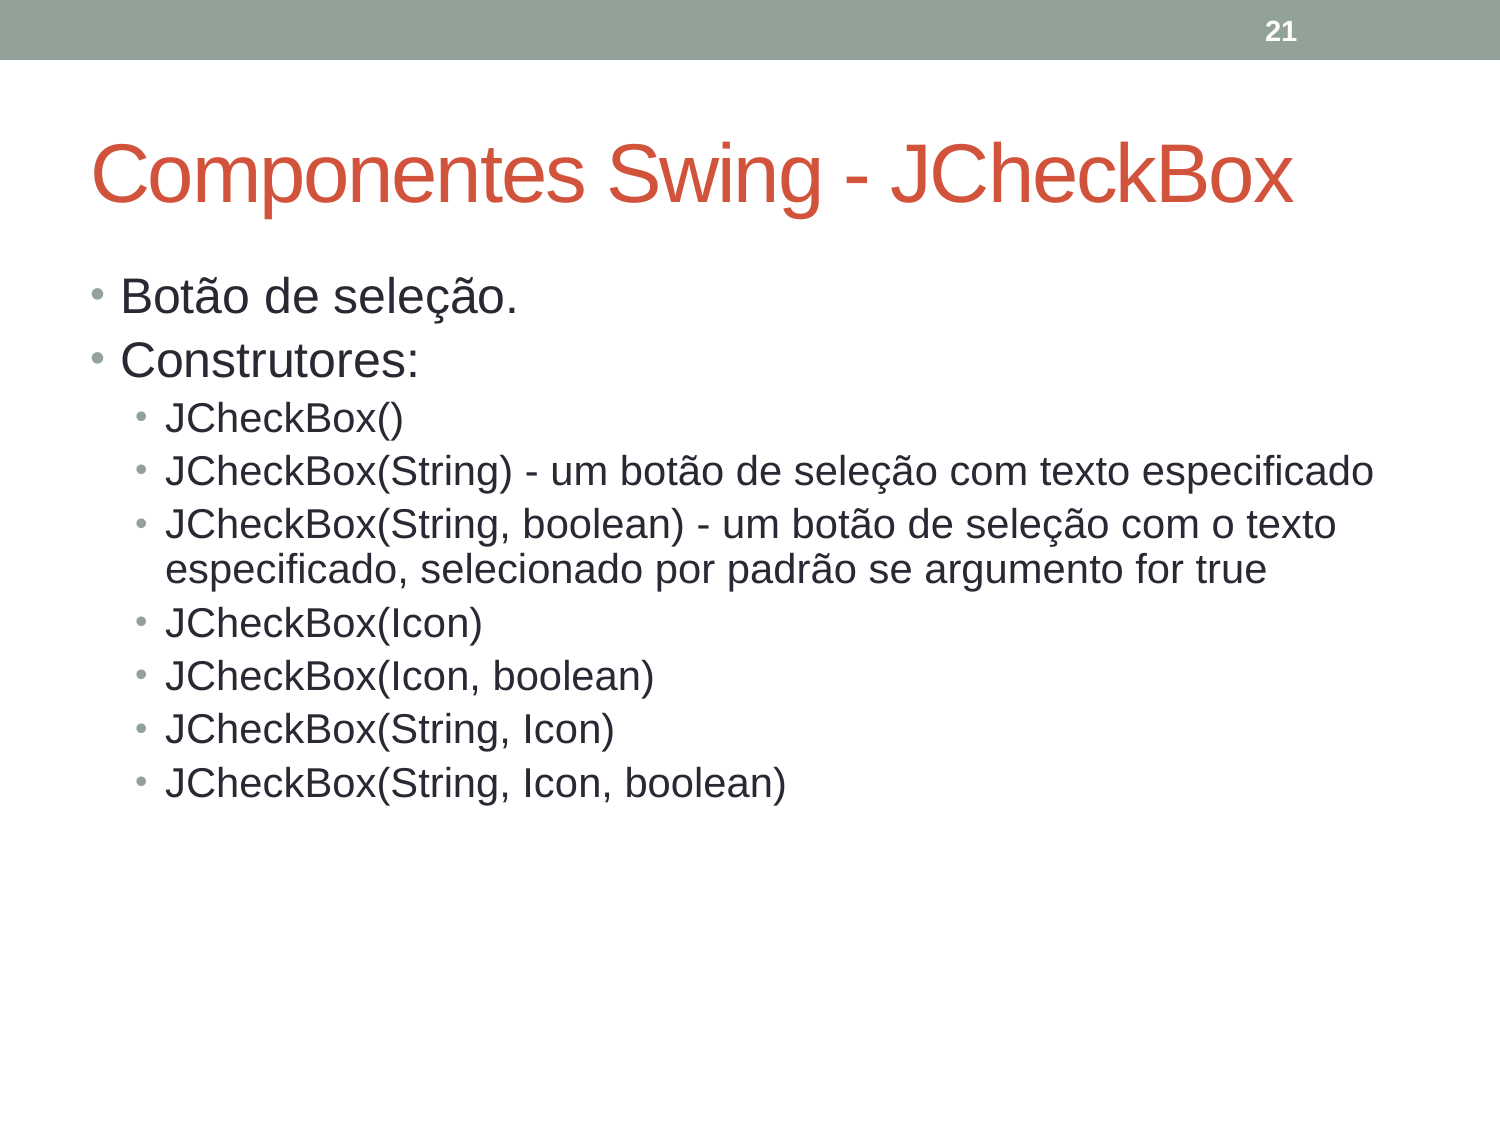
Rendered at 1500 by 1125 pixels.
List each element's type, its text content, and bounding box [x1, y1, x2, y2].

list Botão de seleção. Construtores: JCheckBox() JCheckBox(String) - um botão de seleção com texto especificado JCheckBox(String, boolean) - um botão de seleção com o texto especificado, selecionado por padrão se argumento for true JCheckBox(Icon) JCheckBox(Icon, boolean) JCheckBox(String, Icon) JCheckBox(String, Icon, boolean) [75, 262, 1425, 1063]
slide_number 21 [1250, 3, 1425, 57]
title Componentes Swing - JCheckBox [75, 87, 1425, 250]
